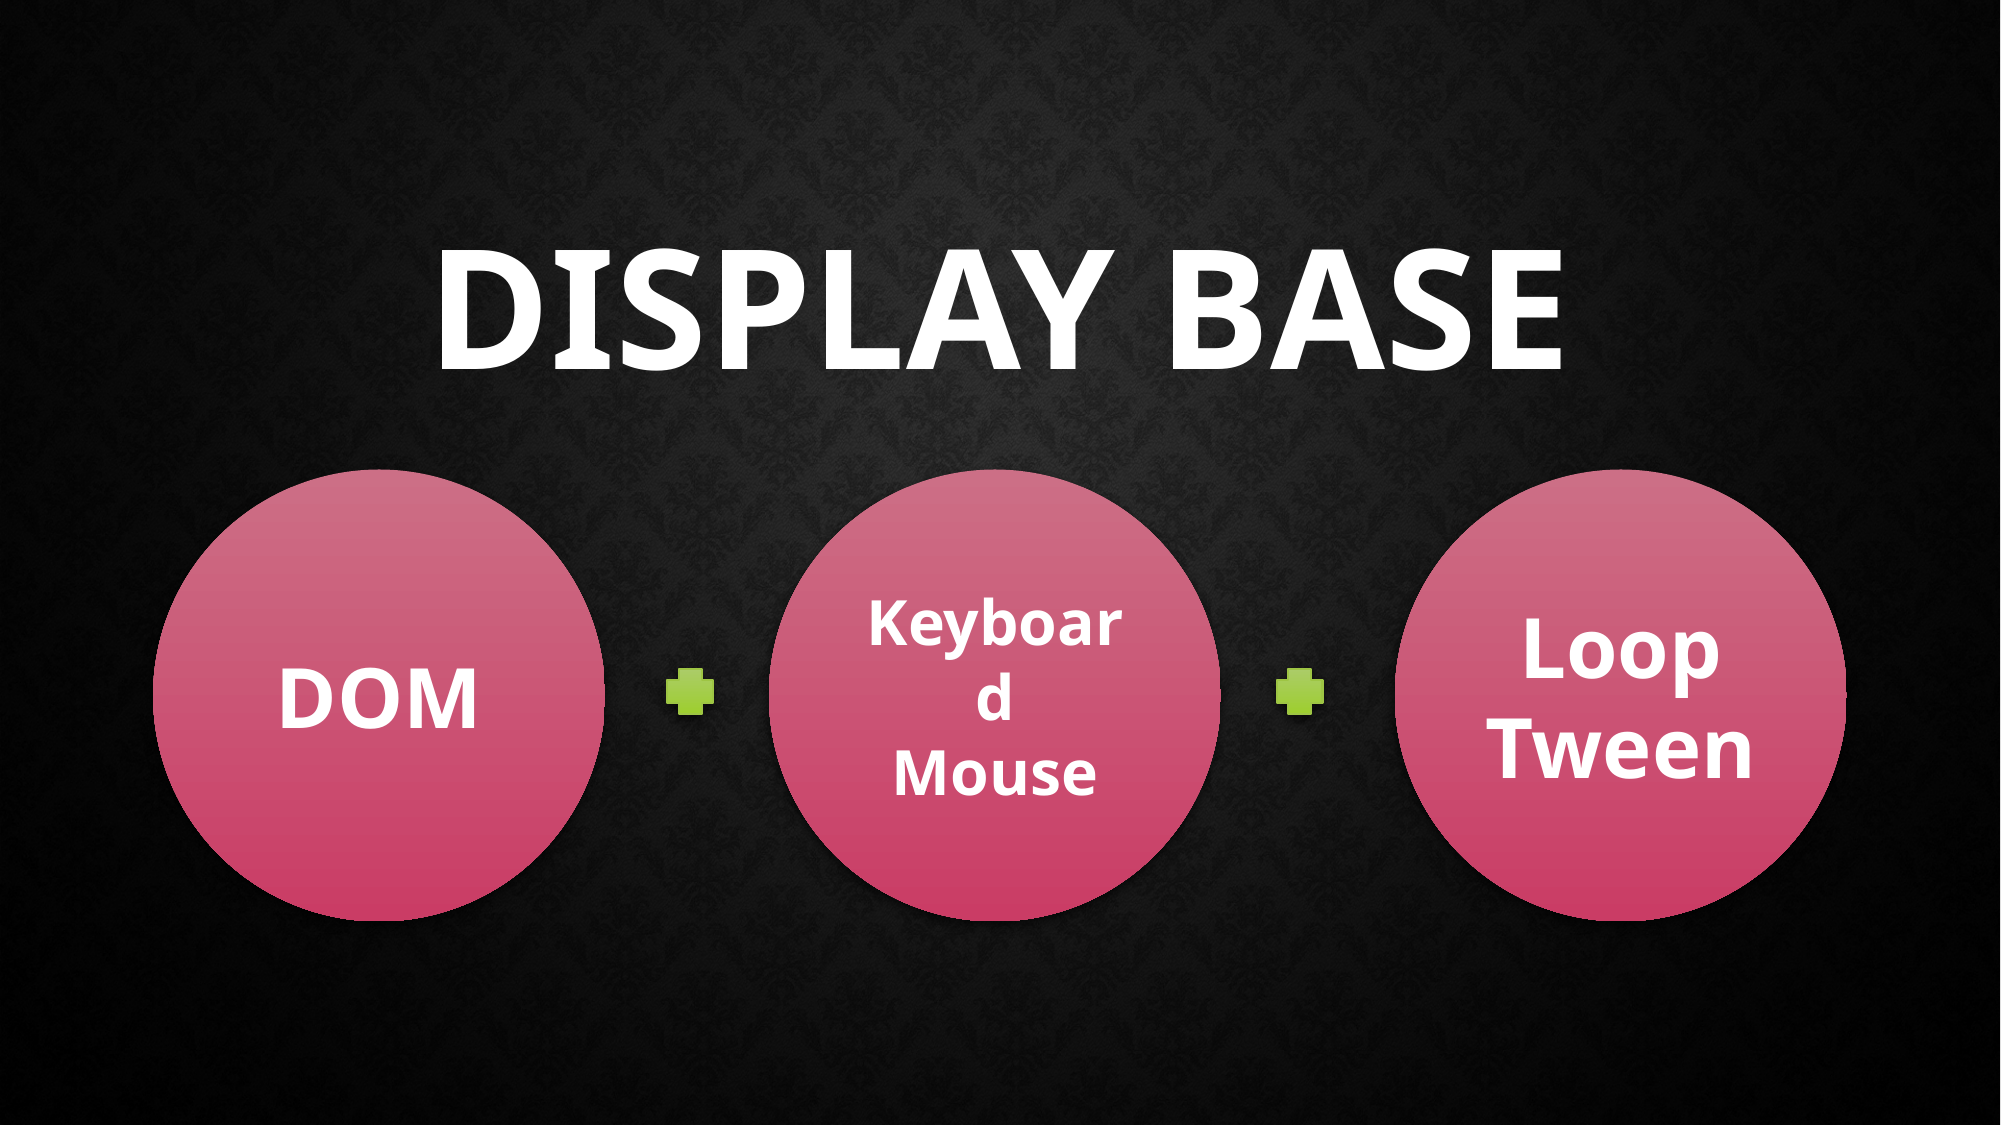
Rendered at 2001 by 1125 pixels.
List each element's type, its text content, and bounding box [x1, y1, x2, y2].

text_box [152, 468, 1848, 922]
title Display Base [149, 206, 1849, 424]
